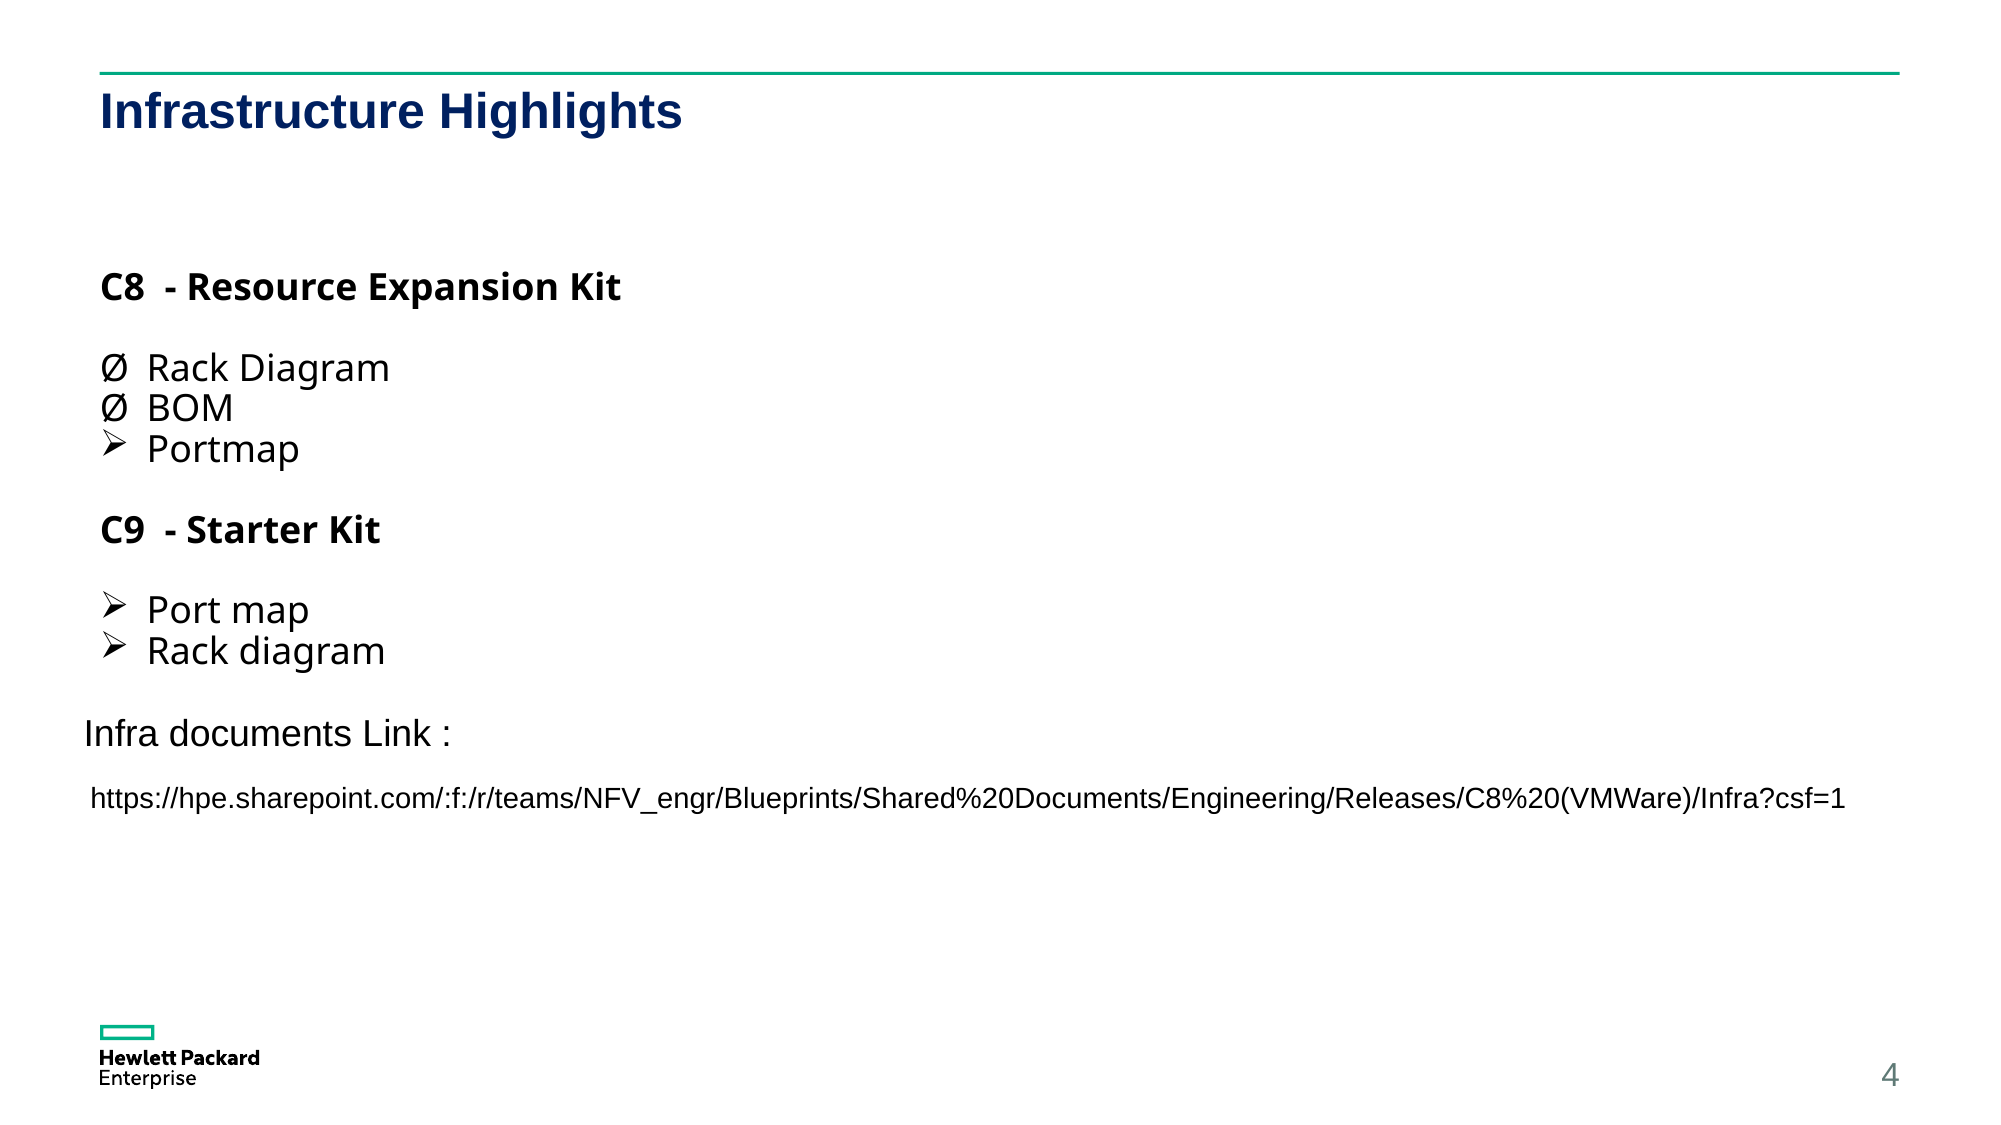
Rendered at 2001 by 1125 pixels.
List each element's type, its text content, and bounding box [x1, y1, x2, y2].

text_box Infra documents Link : [83, 714, 746, 755]
text_box https://hpe.sharepoint.com/:f:/r/teams/NFV_engr/Blueprints/Shared%20Documents/Engineering/Releases/C8%20(VMWare)/Infra?csf=1 [90, 783, 1903, 816]
text_box C8 - Resource Expansion Kit Rack Diagram BOM Portmap C9 - Starter Kit Port map Rack diagram [99, 182, 1419, 686]
slide_number 4 [1812, 1054, 1900, 1093]
title Infrastructure Highlights [99, 85, 1900, 153]
